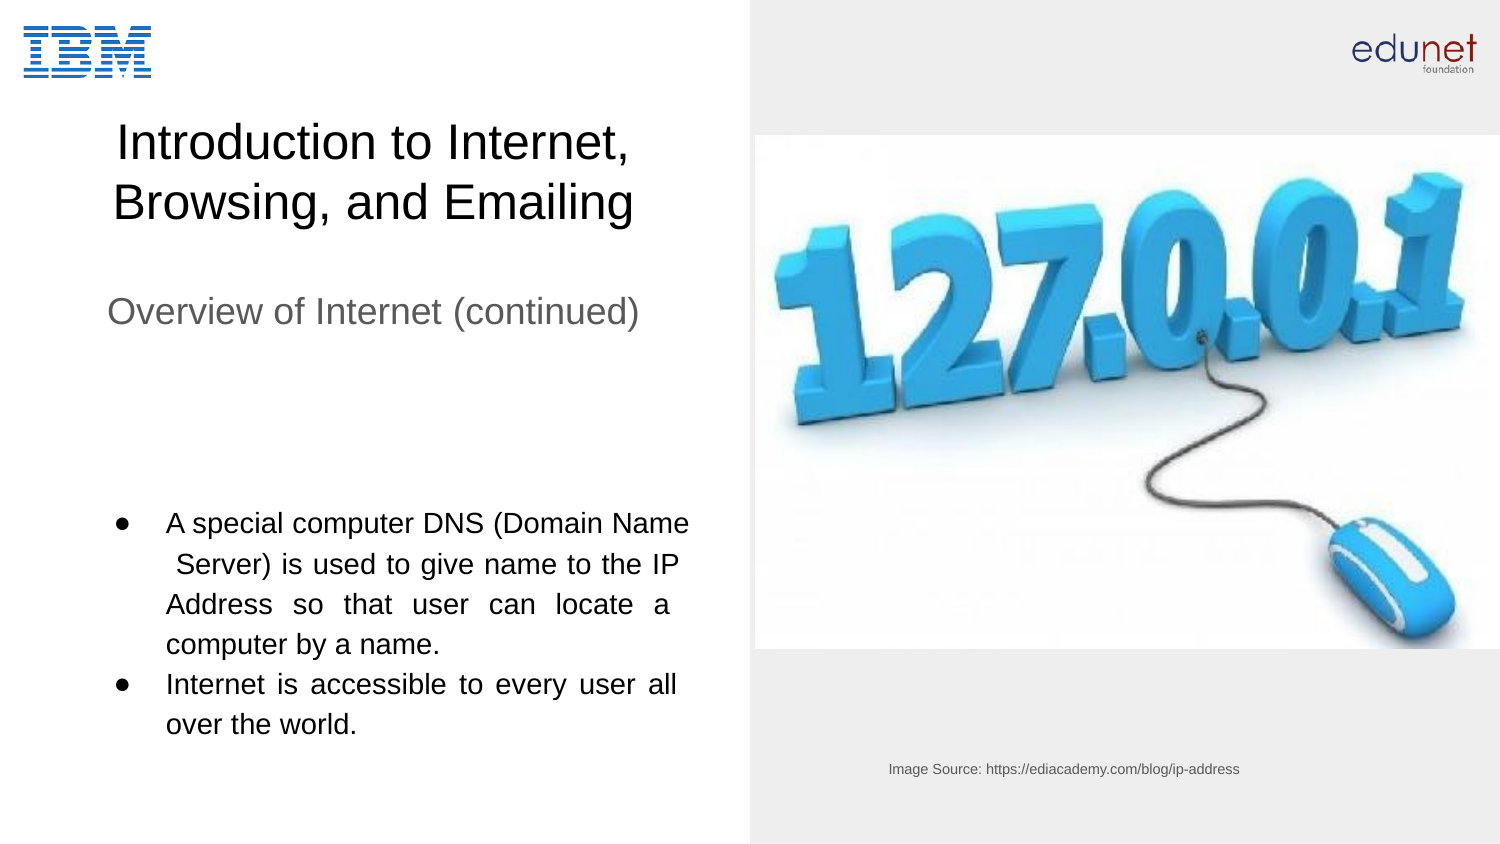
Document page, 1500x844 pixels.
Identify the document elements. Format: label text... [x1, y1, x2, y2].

picture [1350, 26, 1480, 78]
list Image Source: https://ediacademy.com/blog/ip-address [873, 743, 1431, 772]
subtitle Overview of Internet (continued) [41, 257, 706, 363]
picture [754, 135, 1500, 649]
title Introduction to Internet, Browsing, and Emailing [41, 117, 706, 223]
picture [23, 26, 151, 78]
list A special computer DNS (Domain Name Server) is used to give name to the IP Address so that user can locate a computer by a name. Internet is accessible to every user all over the world. [75, 455, 706, 744]
